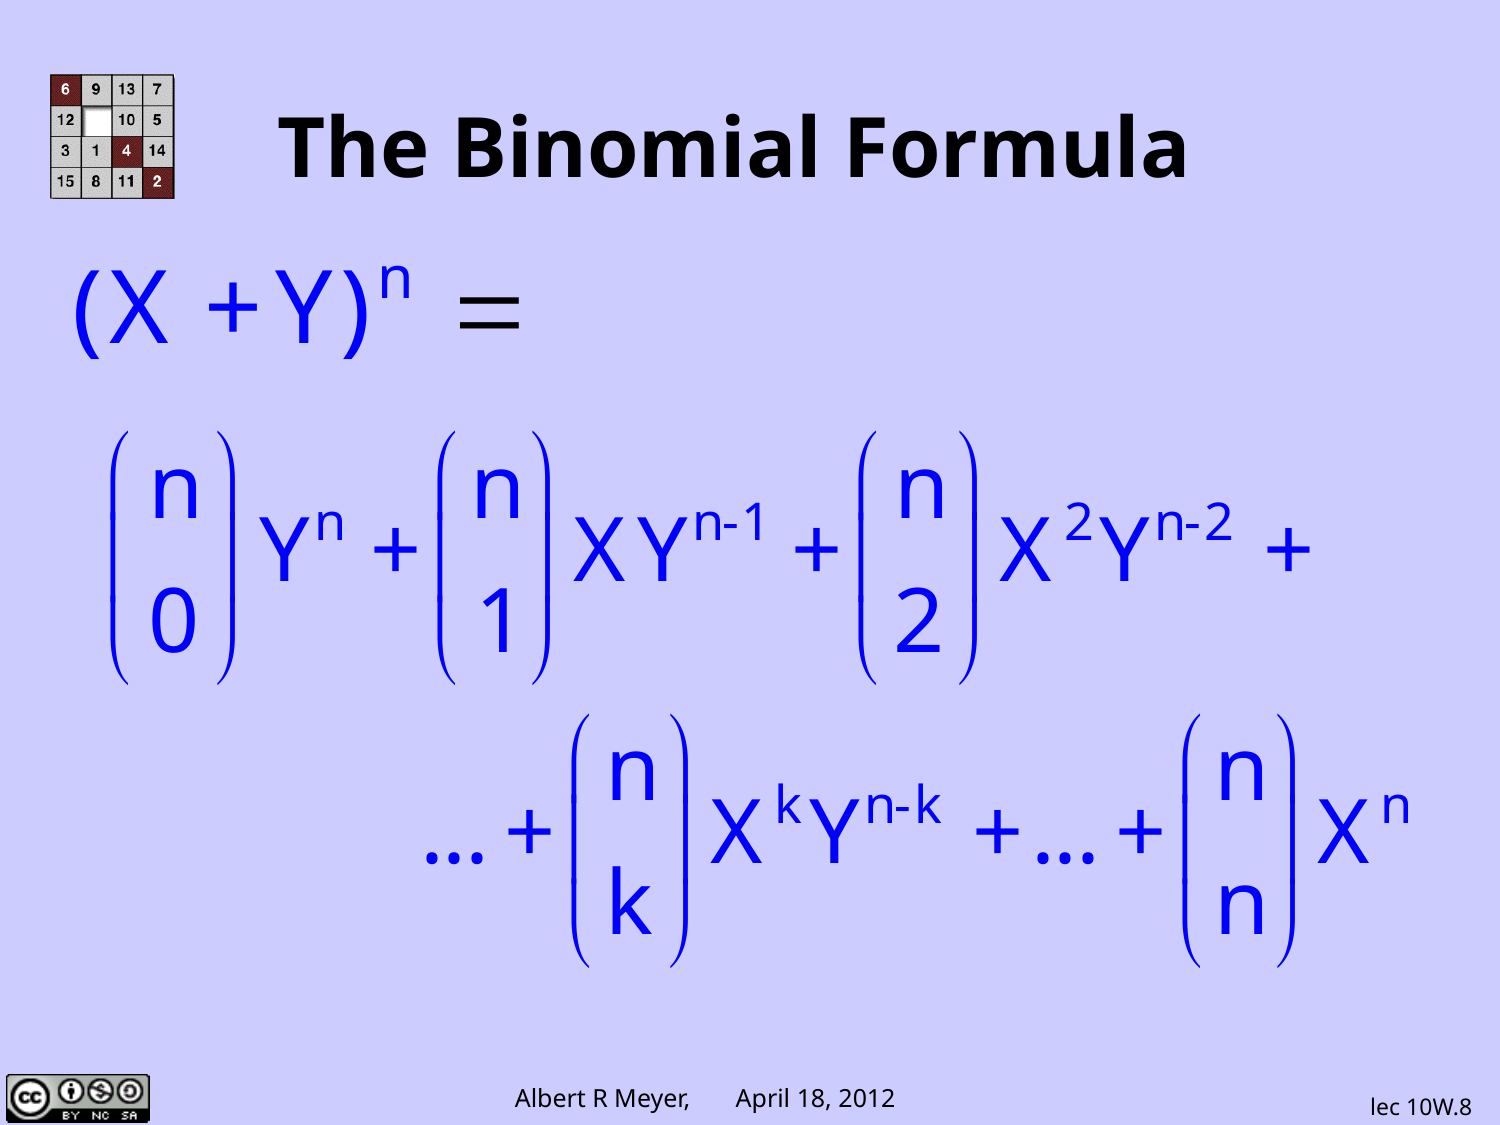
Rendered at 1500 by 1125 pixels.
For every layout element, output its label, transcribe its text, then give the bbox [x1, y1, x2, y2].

picture [50, 74, 175, 199]
title The Binomial Formula [262, 49, 1500, 238]
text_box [62, 224, 520, 386]
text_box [92, 409, 1427, 990]
picture [6, 1074, 150, 1123]
slide_number lec 10W.8 [1049, 1084, 1488, 1125]
